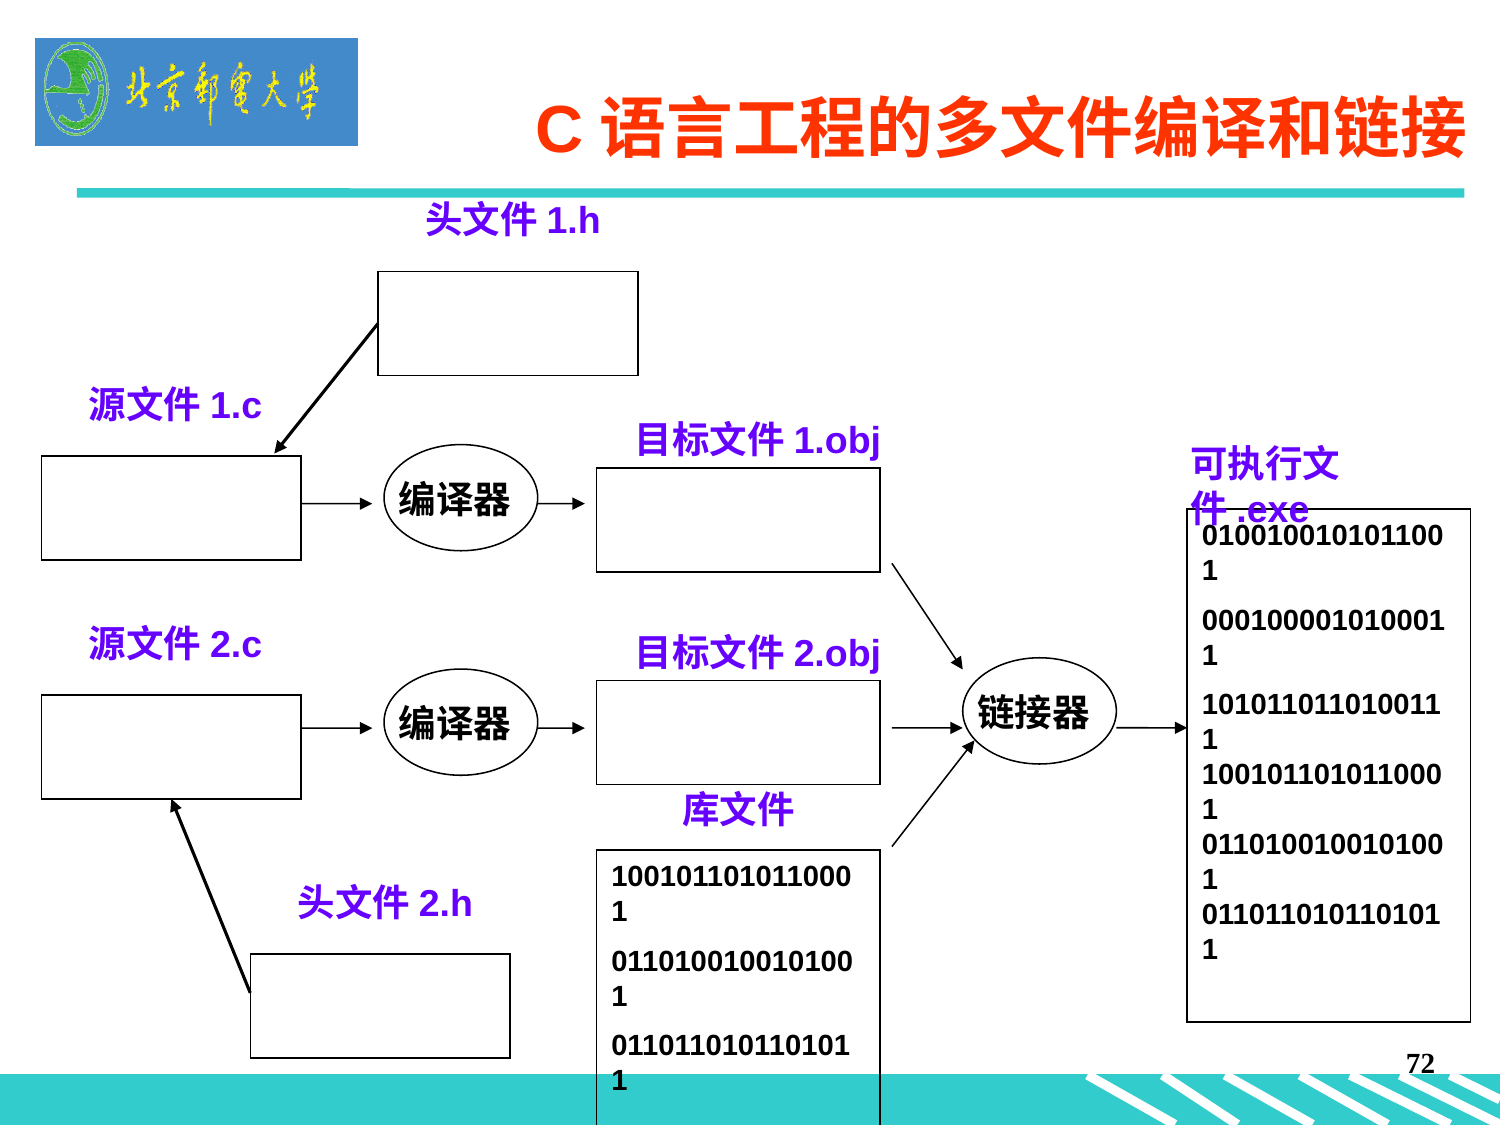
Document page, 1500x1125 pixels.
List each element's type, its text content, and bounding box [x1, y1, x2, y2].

title C语言工程的多文件编译和链接 [207, 66, 1483, 185]
slide_number 72 [1137, 1037, 1451, 1113]
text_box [300, 444, 586, 552]
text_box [891, 563, 975, 847]
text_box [596, 720, 881, 1059]
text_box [377, 188, 639, 376]
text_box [596, 408, 916, 573]
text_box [1116, 432, 1471, 918]
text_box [41, 612, 302, 800]
picture [34, 37, 358, 146]
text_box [274, 323, 379, 454]
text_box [596, 621, 886, 725]
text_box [979, 657, 1111, 765]
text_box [171, 798, 251, 994]
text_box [41, 373, 302, 561]
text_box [300, 668, 586, 776]
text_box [250, 871, 511, 1059]
